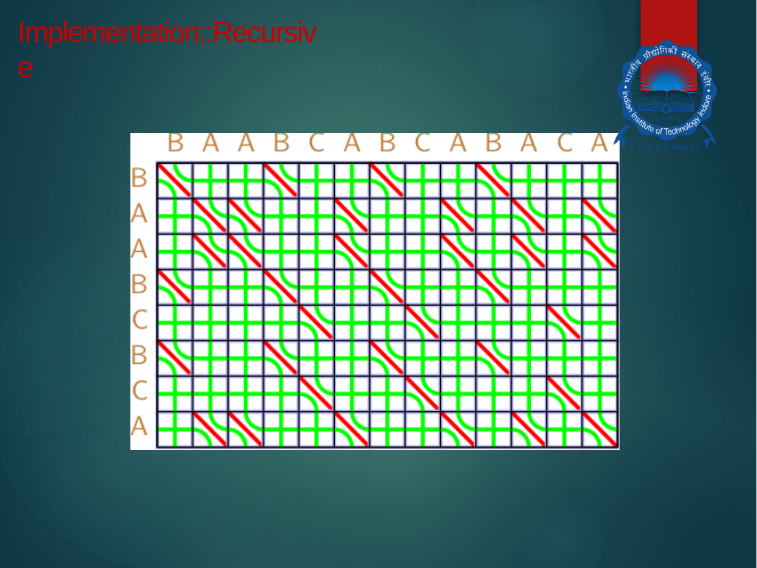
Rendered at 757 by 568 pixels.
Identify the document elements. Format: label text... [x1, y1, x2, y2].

picture [613, 40, 717, 152]
text_box Implementation::Recursive [15, 10, 332, 83]
text_box [130, 133, 620, 450]
